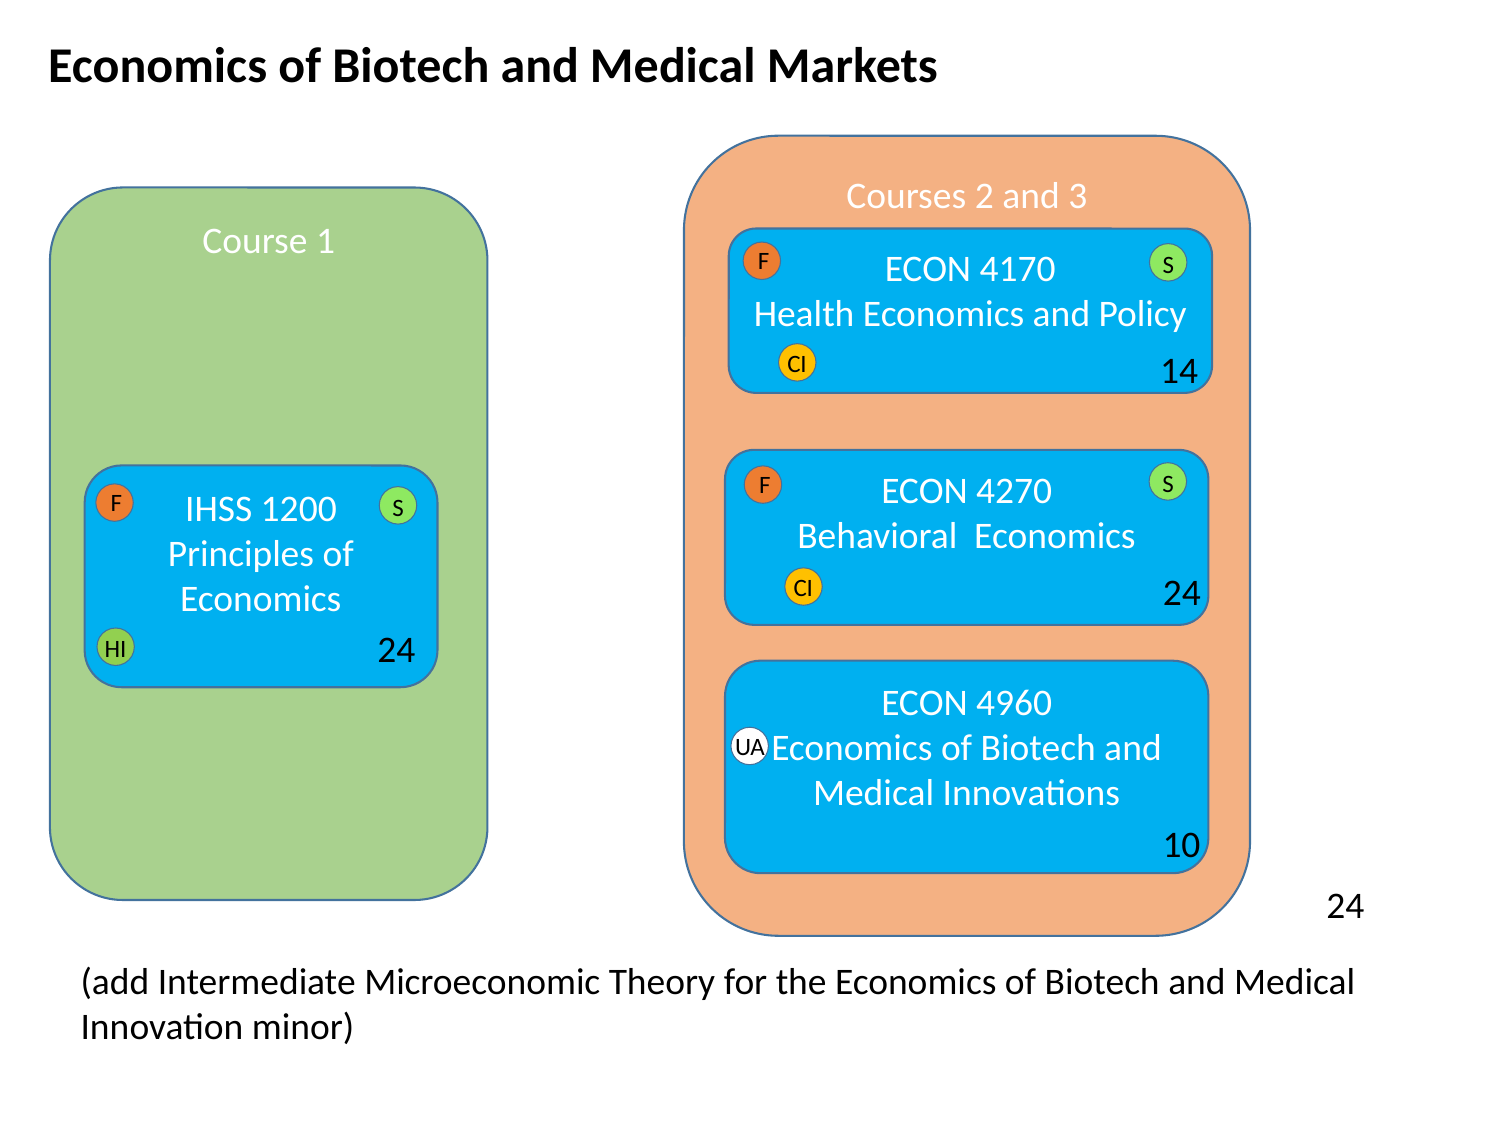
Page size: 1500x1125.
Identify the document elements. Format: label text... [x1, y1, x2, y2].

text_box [1147, 240, 1190, 287]
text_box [89, 624, 142, 671]
text_box Economics of Biotech and Medical Markets [33, 24, 954, 100]
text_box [1147, 459, 1190, 506]
text_box ECON 4170 Health Economics and Policy [727, 227, 1214, 394]
text_box IHSS 1200 Principles of Economics [83, 464, 439, 689]
text_box 24 [1148, 560, 1216, 621]
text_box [95, 479, 138, 525]
text_box 24 [362, 617, 431, 678]
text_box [742, 237, 785, 283]
text_box Courses 2 and 3 [682, 134, 1252, 937]
text_box ECON 4960 Economics of Biotech and Medical Innovations [723, 659, 1210, 875]
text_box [744, 461, 786, 507]
text_box 10 [1147, 812, 1216, 873]
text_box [377, 483, 420, 530]
text_box ECON 4270 Behavioral Economics [723, 448, 1210, 626]
text_box 24 [1311, 873, 1380, 933]
text_box (add Intermediate Microeconomic Theory for the Economics of Biotech and Medical Innovation minor) [65, 949, 1491, 1055]
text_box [719, 723, 781, 769]
text_box Course 1 [48, 186, 489, 902]
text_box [778, 563, 829, 610]
text_box 14 [1145, 338, 1214, 399]
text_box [772, 339, 823, 386]
